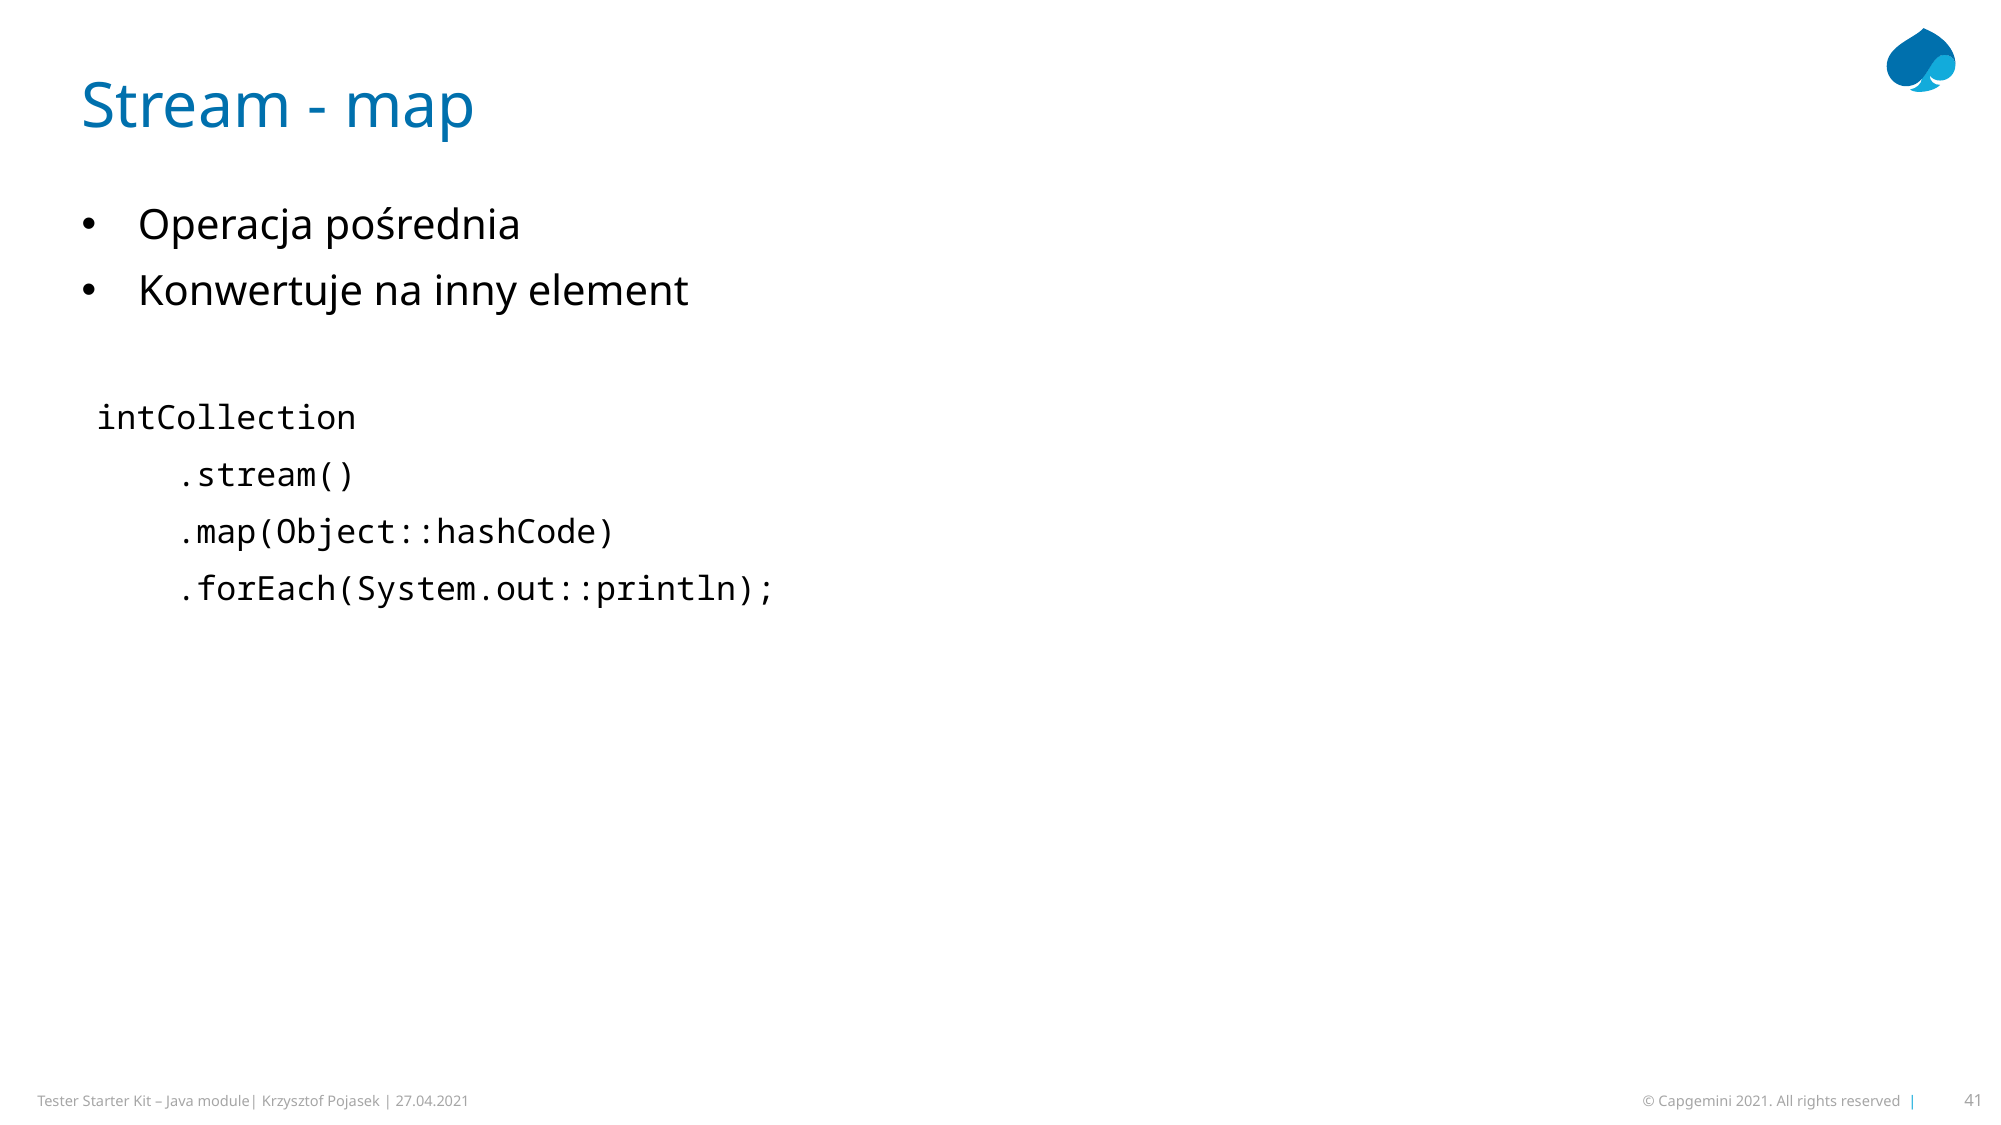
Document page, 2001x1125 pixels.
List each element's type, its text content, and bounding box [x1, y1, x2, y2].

text_box Stream - map [66, 66, 1874, 208]
text_box Operacja pośrednia Konwertuje na inny element intCollection .stream() .map(Object::hashCode) .forEach(System.out::println); [66, 196, 1933, 743]
